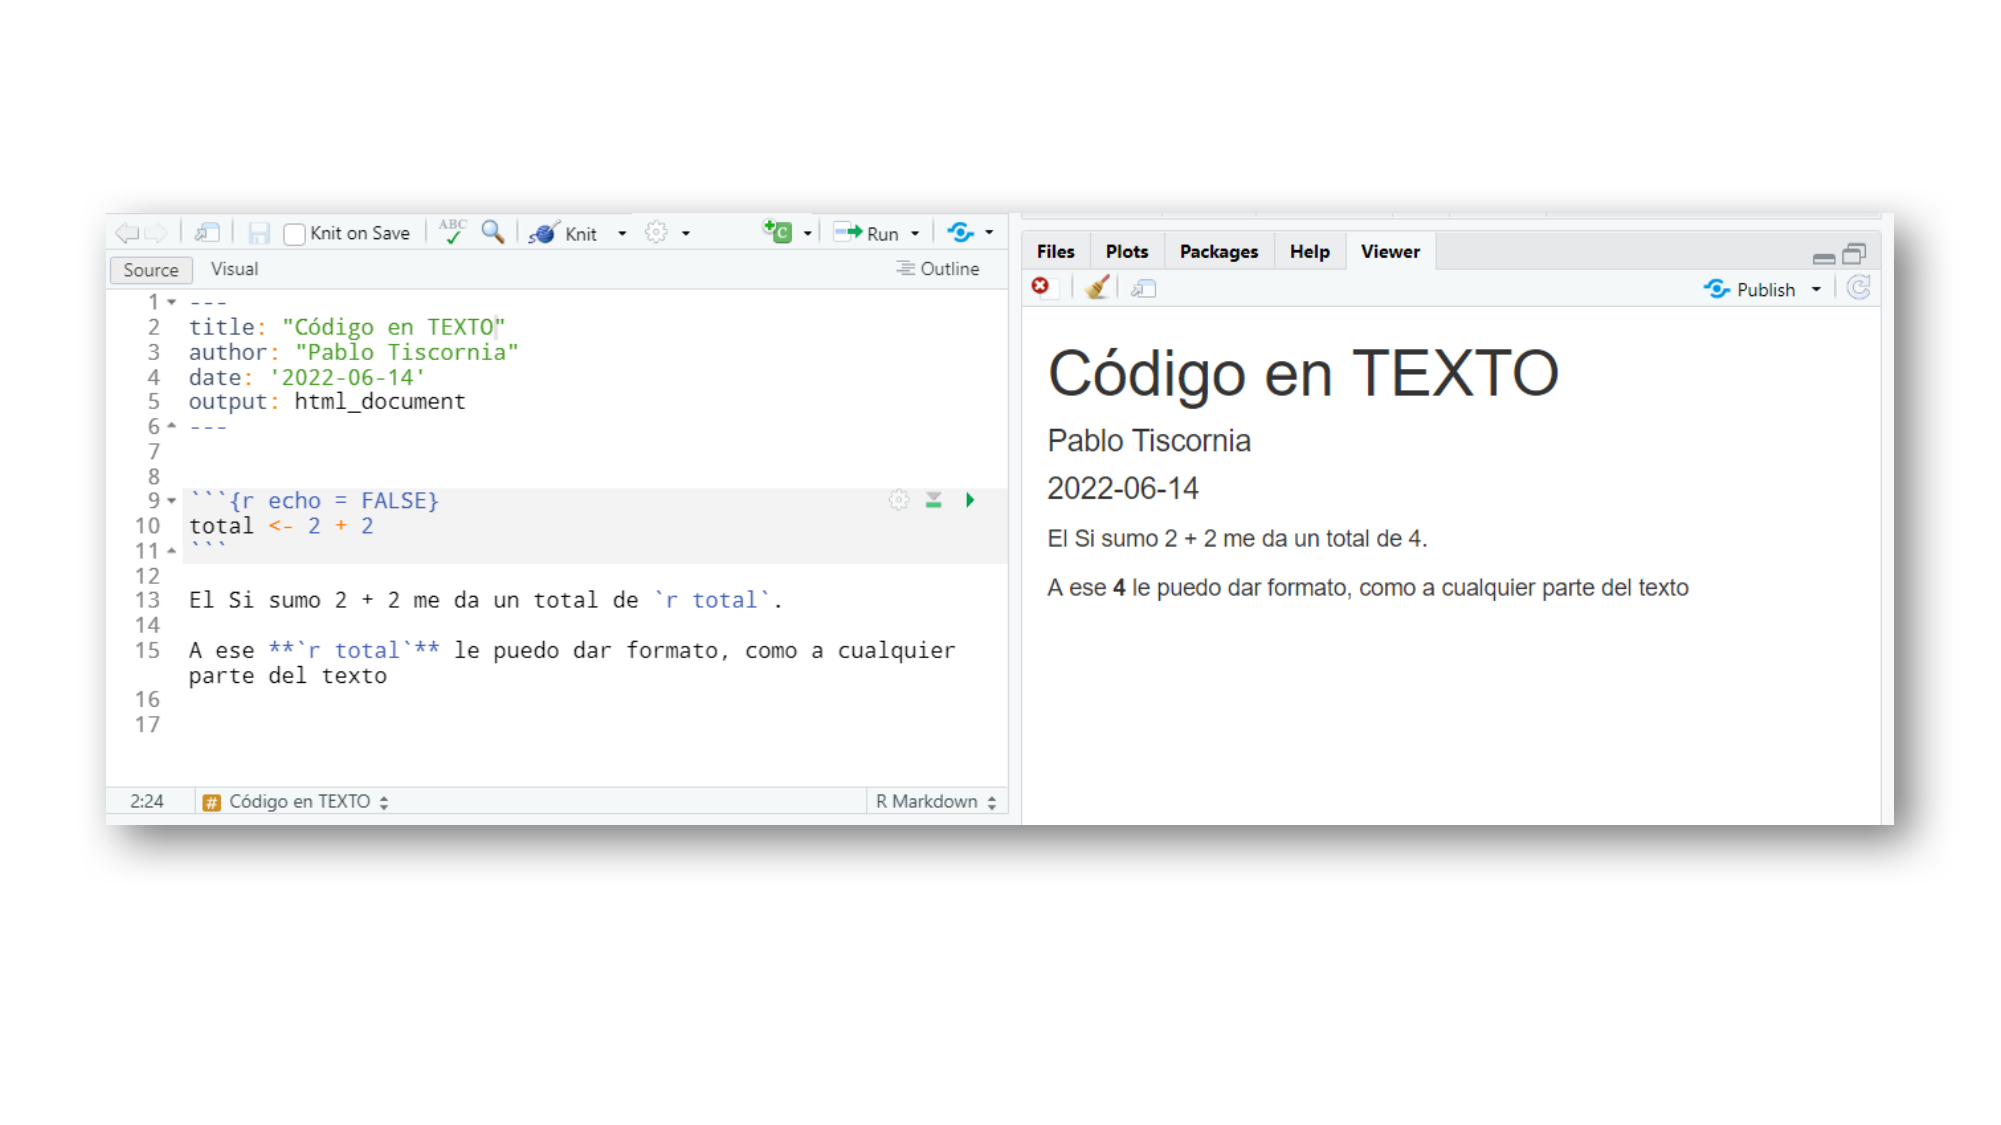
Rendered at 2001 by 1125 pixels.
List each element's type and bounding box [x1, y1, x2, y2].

picture [106, 213, 1894, 825]
